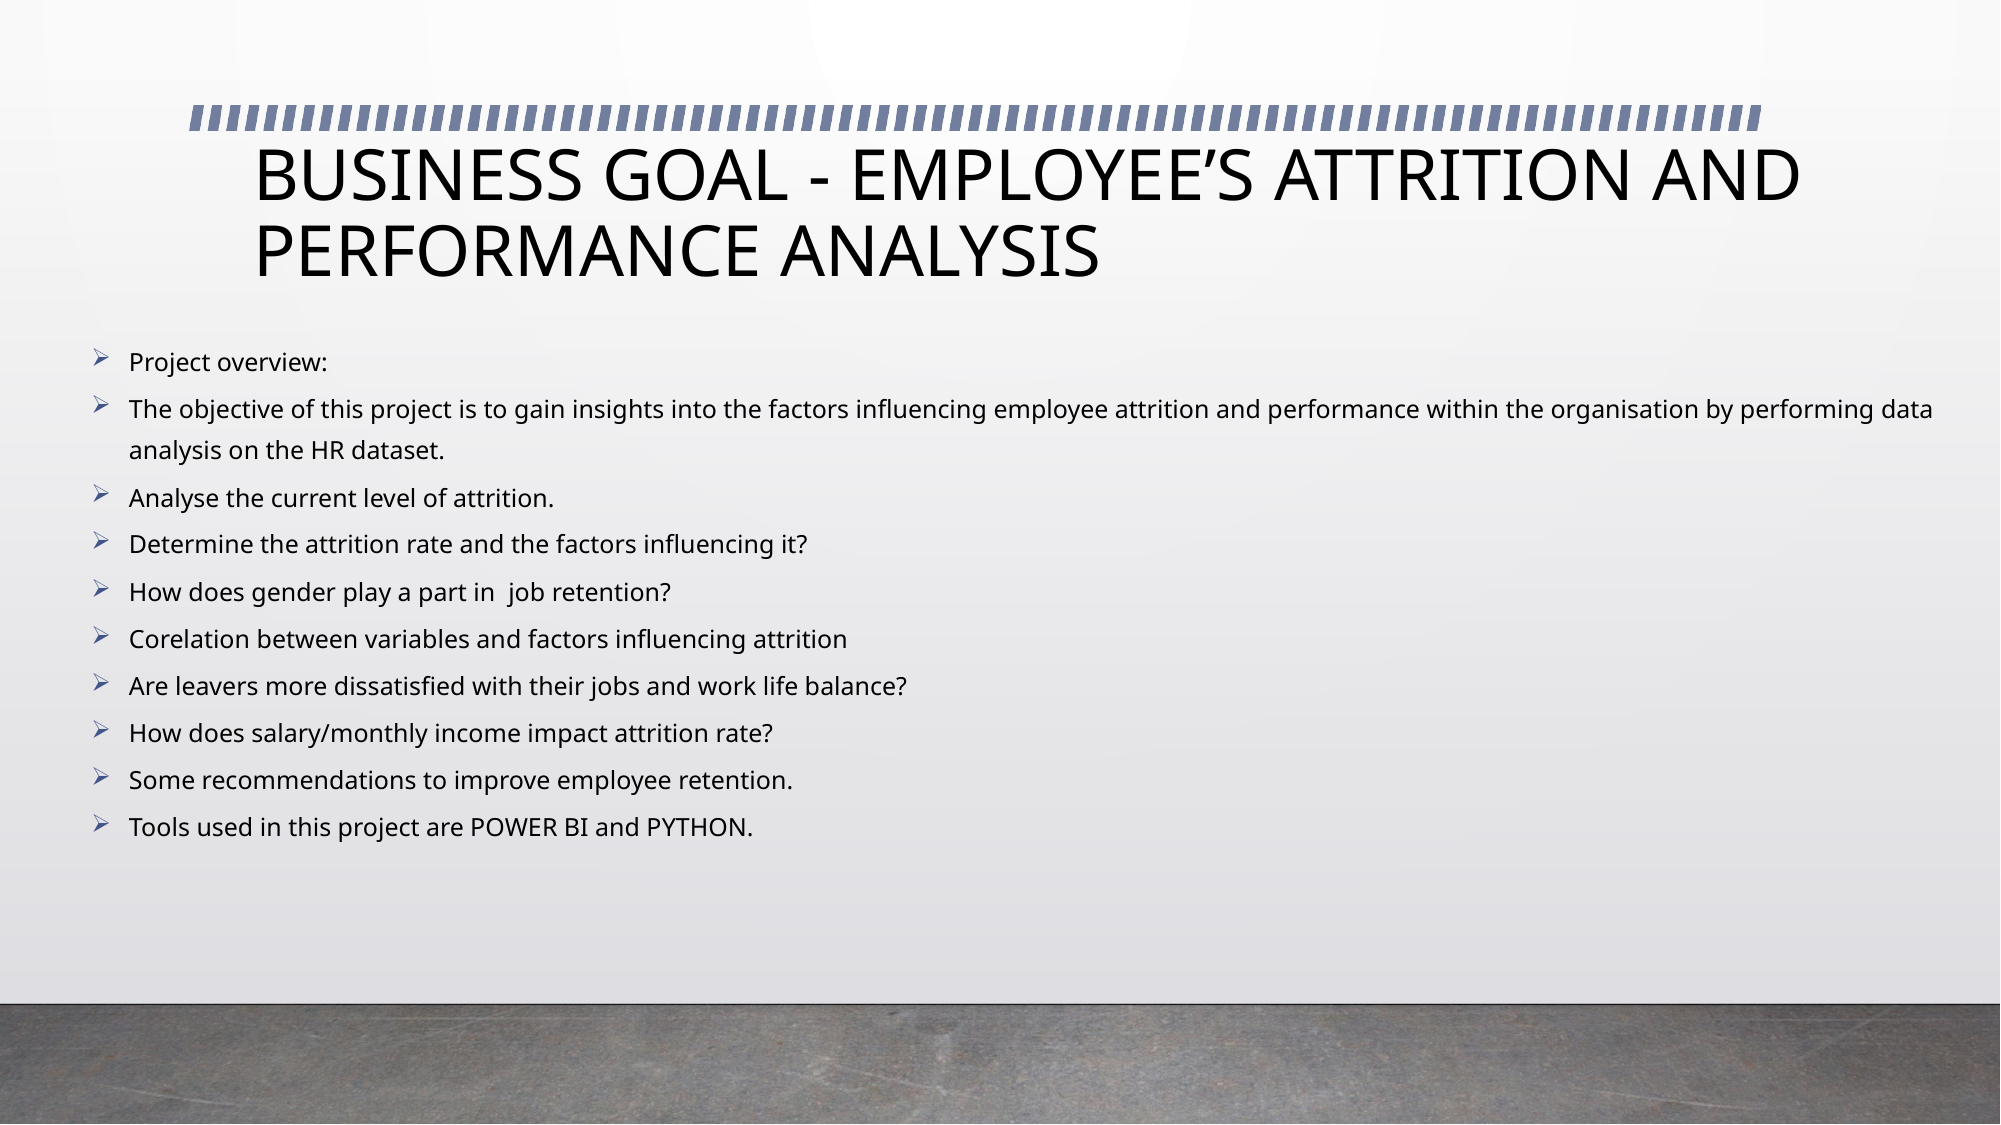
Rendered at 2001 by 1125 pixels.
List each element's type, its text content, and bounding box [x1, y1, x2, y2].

title BUSINESS GOAL - EMPLOYEE’S ATTRITION AND PERFORMANCE ANALYSIS [238, 131, 1955, 302]
picture [0, 1004, 2000, 1124]
list Project overview: The objective of this project is to gain insights into the factors influencing employee attrition and performance within the organisation by performing data analysis on the HR dataset. Analyse the current level of attrition. Determine the attrition rate and the factors influencing it? How does gender play a part in job retention? Corelation between variables and factors influencing attrition Are leavers more dissatisfied with their jobs and work life balance? How does salary/monthly income impact attrition rate? Some recommendations to improve employee retention. Tools used in this project are POWER BI and PYTHON. [76, 326, 1955, 869]
